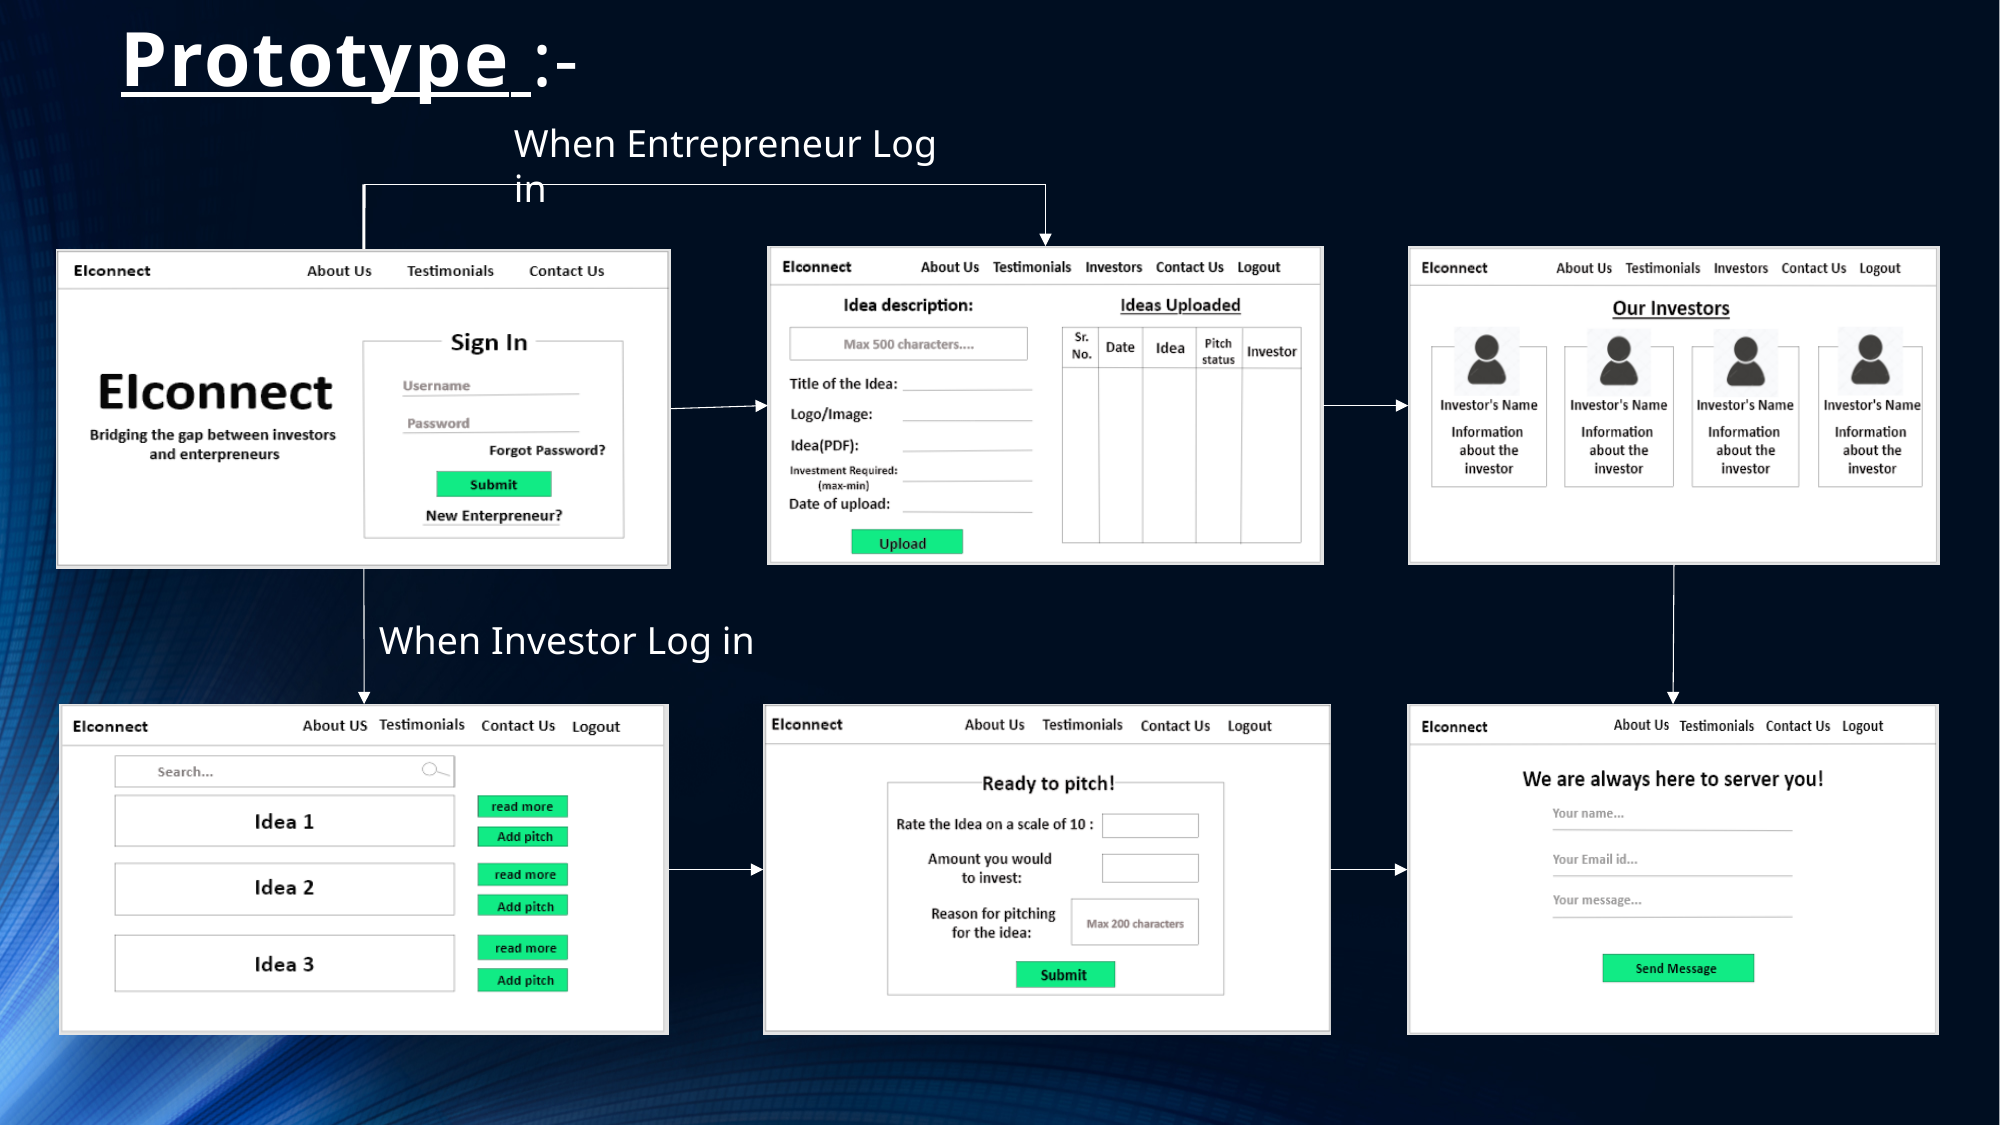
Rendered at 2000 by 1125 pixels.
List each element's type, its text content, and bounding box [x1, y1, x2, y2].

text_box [671, 405, 768, 409]
text_box When Entrepreneur Log in [499, 113, 953, 184]
text_box When Entrepreneur Log in [499, 185, 953, 218]
picture [0, 0, 2000, 1125]
title Prototype :- [105, 0, 1671, 110]
text_box When Investor Log in [365, 610, 778, 670]
